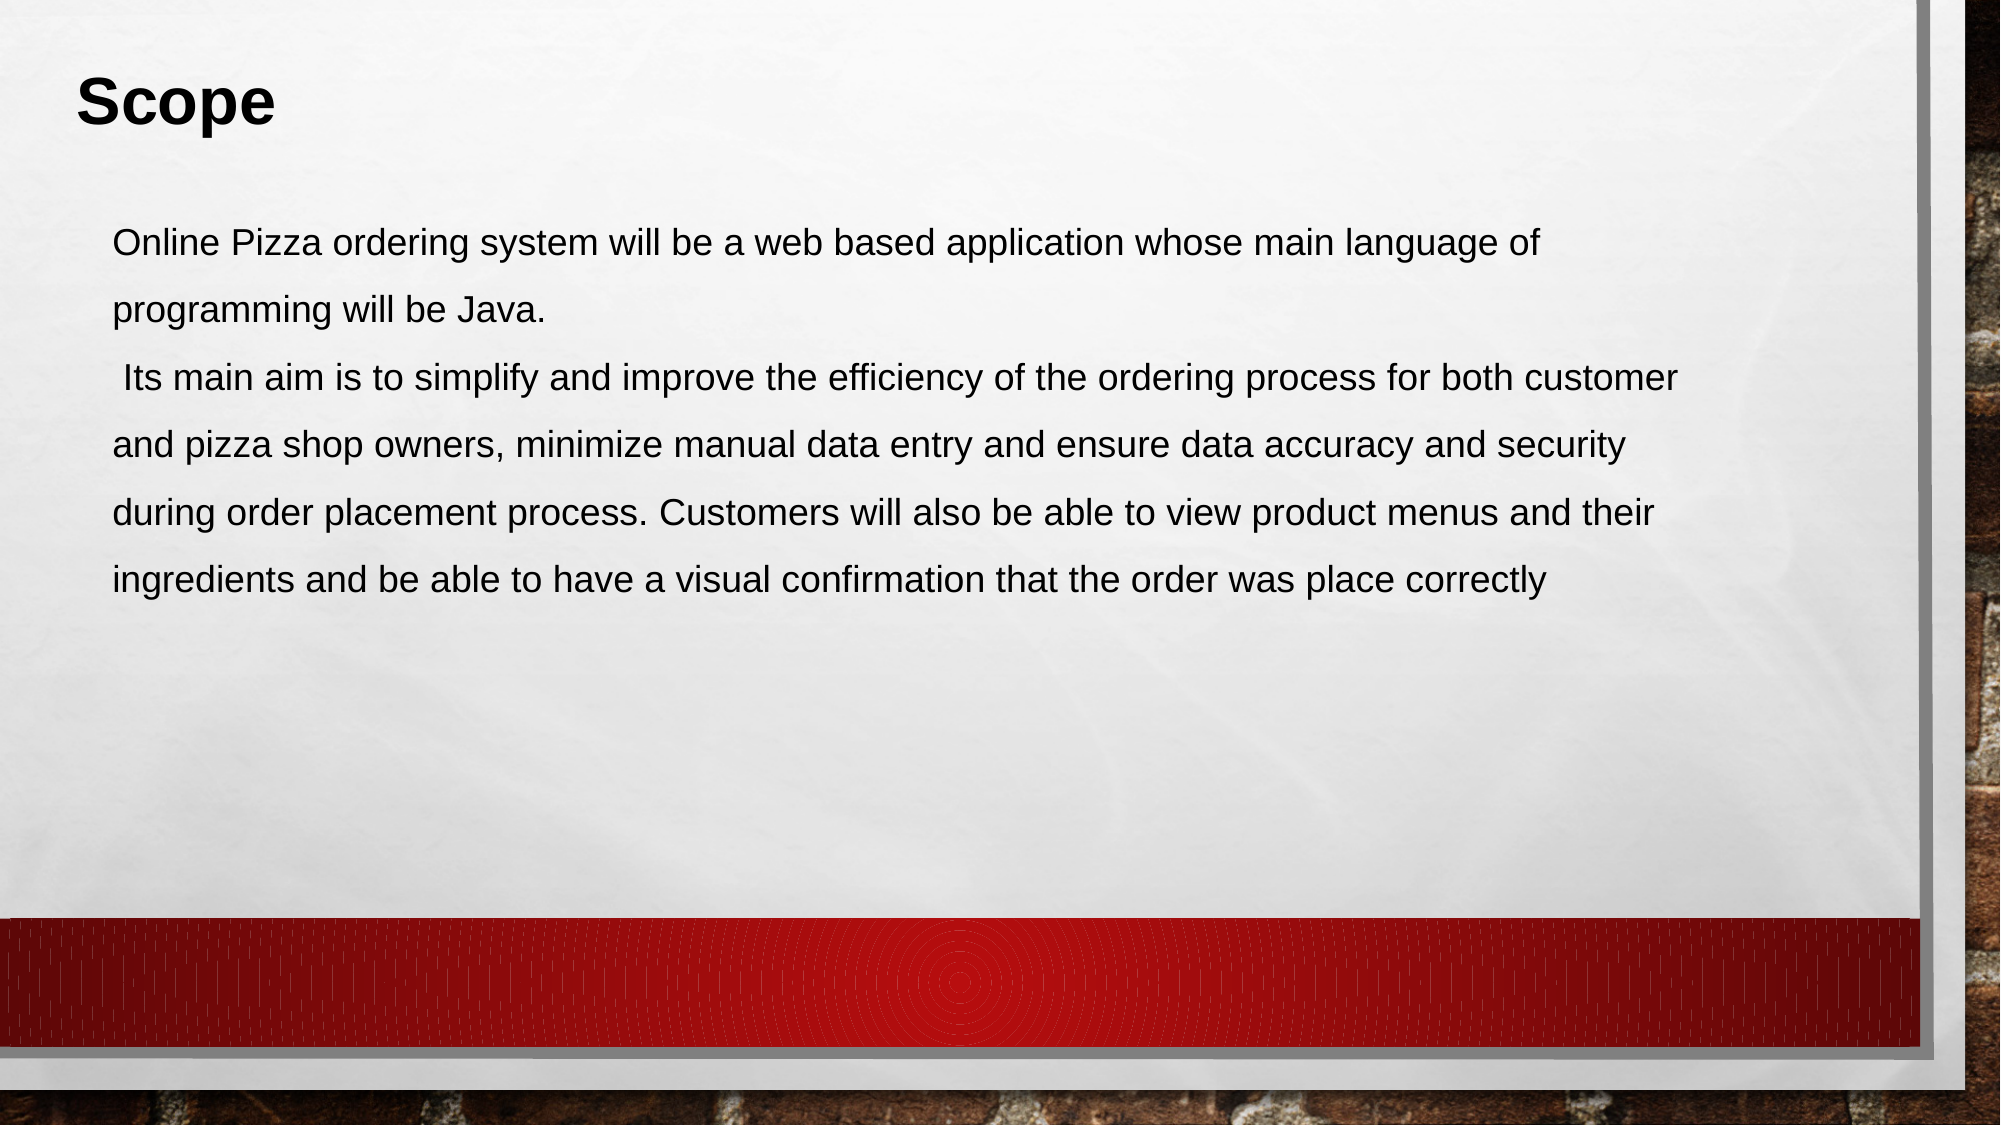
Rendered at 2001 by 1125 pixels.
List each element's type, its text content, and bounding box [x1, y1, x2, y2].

picture [0, 0, 2000, 1125]
text_box Scope [61, 50, 1226, 146]
text_box Online Pizza ordering system will be a web based application whose main language of programming will be Java. Its main aim is to simplify and improve the efficiency of the ordering process for both customer and pizza shop owners, minimize manual data entry and ensure data accuracy and security during order placement process. Customers will also be able to view product menus and their ingredients and be able to have a visual confirmation that the order was place correctly [97, 188, 1729, 608]
